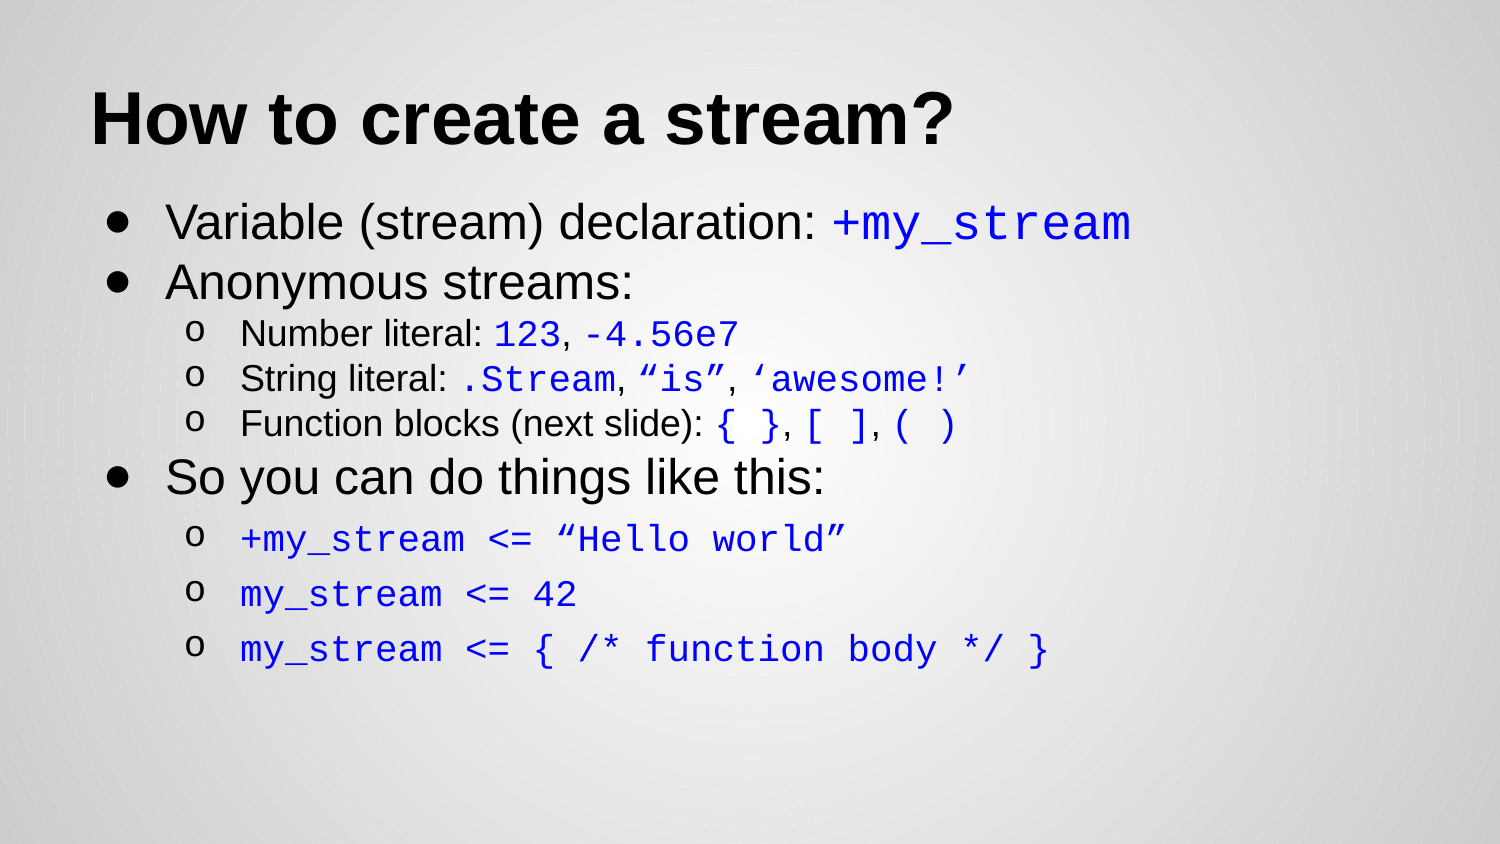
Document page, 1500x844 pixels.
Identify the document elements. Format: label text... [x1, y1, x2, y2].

list Variable (stream) declaration: +my_stream Anonymous streams: Number literal: 123, -4.56e7 String literal: .Stream, “is”, ‘awesome!’ Function blocks (next slide): { }, [ ], ( ) So you can do things like this: +my_stream <= “Hello world” my_stream <= 42 my_stream <= { /* function body */ } [75, 174, 1425, 786]
title How to create a stream? [75, 33, 1425, 174]
